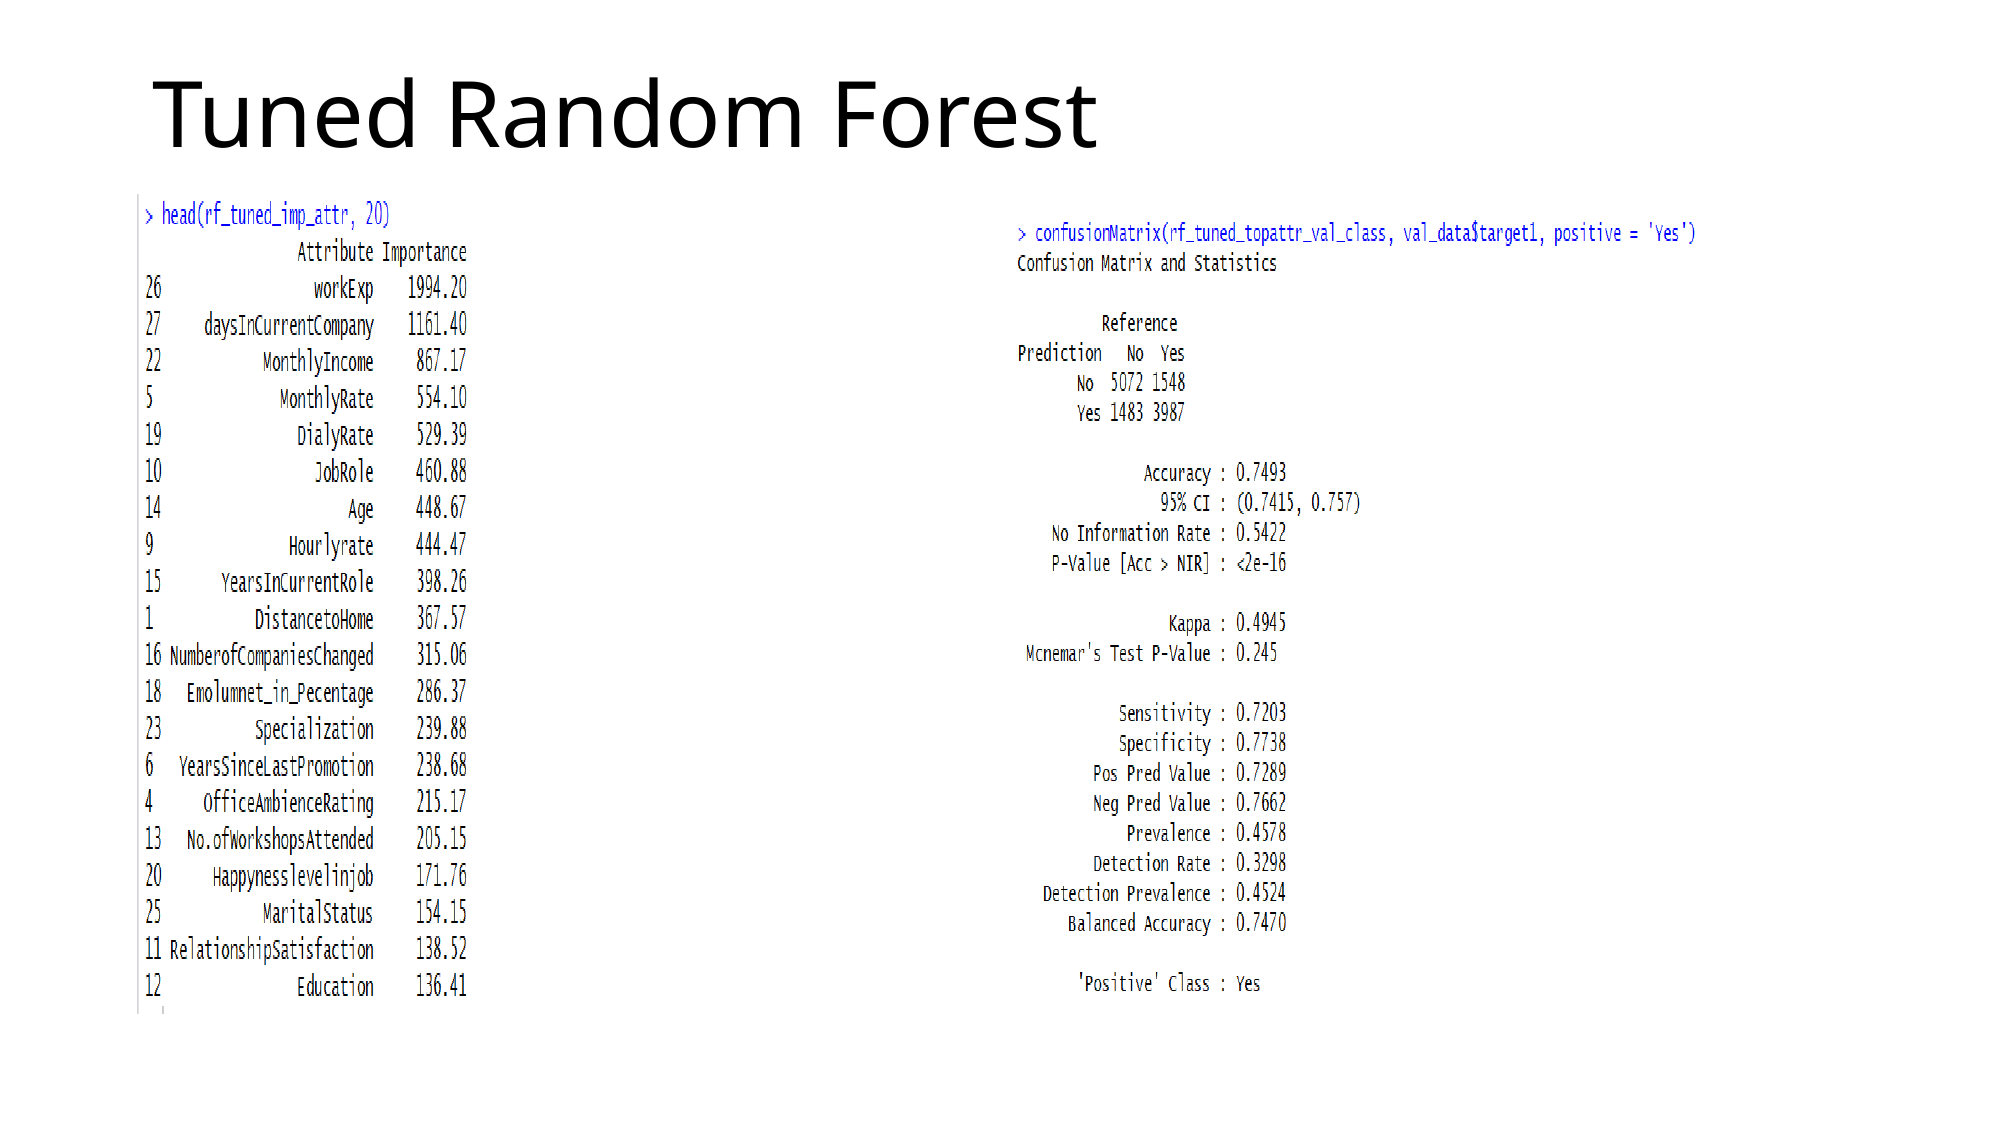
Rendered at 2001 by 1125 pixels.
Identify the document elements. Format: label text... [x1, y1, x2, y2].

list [1012, 194, 1863, 1014]
title Tuned Random Forest [137, 59, 1863, 176]
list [137, 194, 988, 1014]
